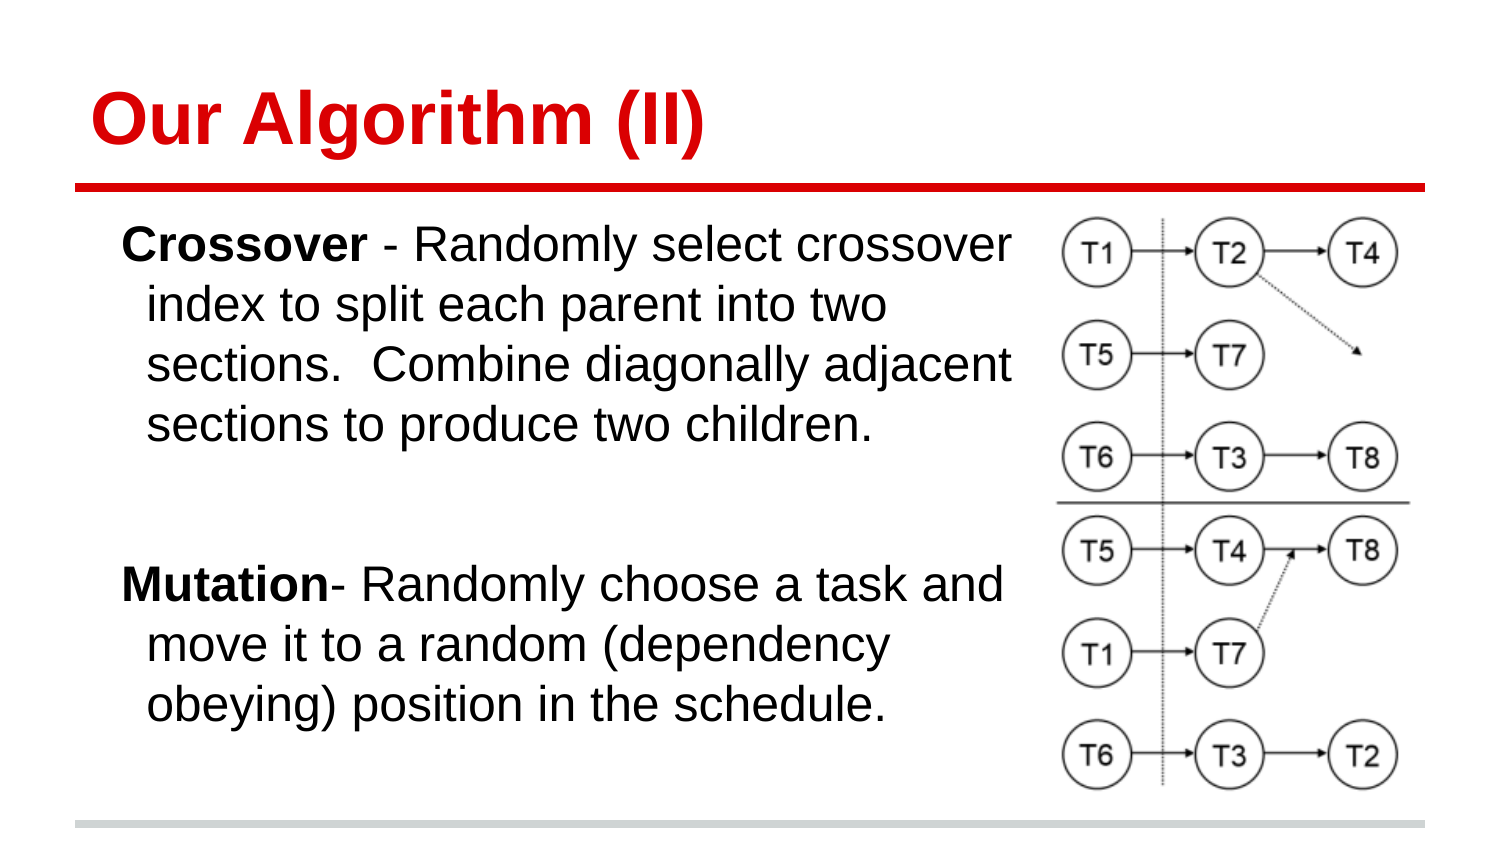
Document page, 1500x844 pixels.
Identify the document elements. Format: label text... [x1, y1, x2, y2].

title Our Algorithm (II) [75, 33, 1425, 175]
text_box [1037, 209, 1425, 796]
list Crossover - Randomly select crossover index to split each parent into two sections. Combine diagonally adjacent sections to produce two children. Mutation- Randomly choose a task and move it to a random (dependency obeying) position in the schedule. [75, 196, 1038, 808]
